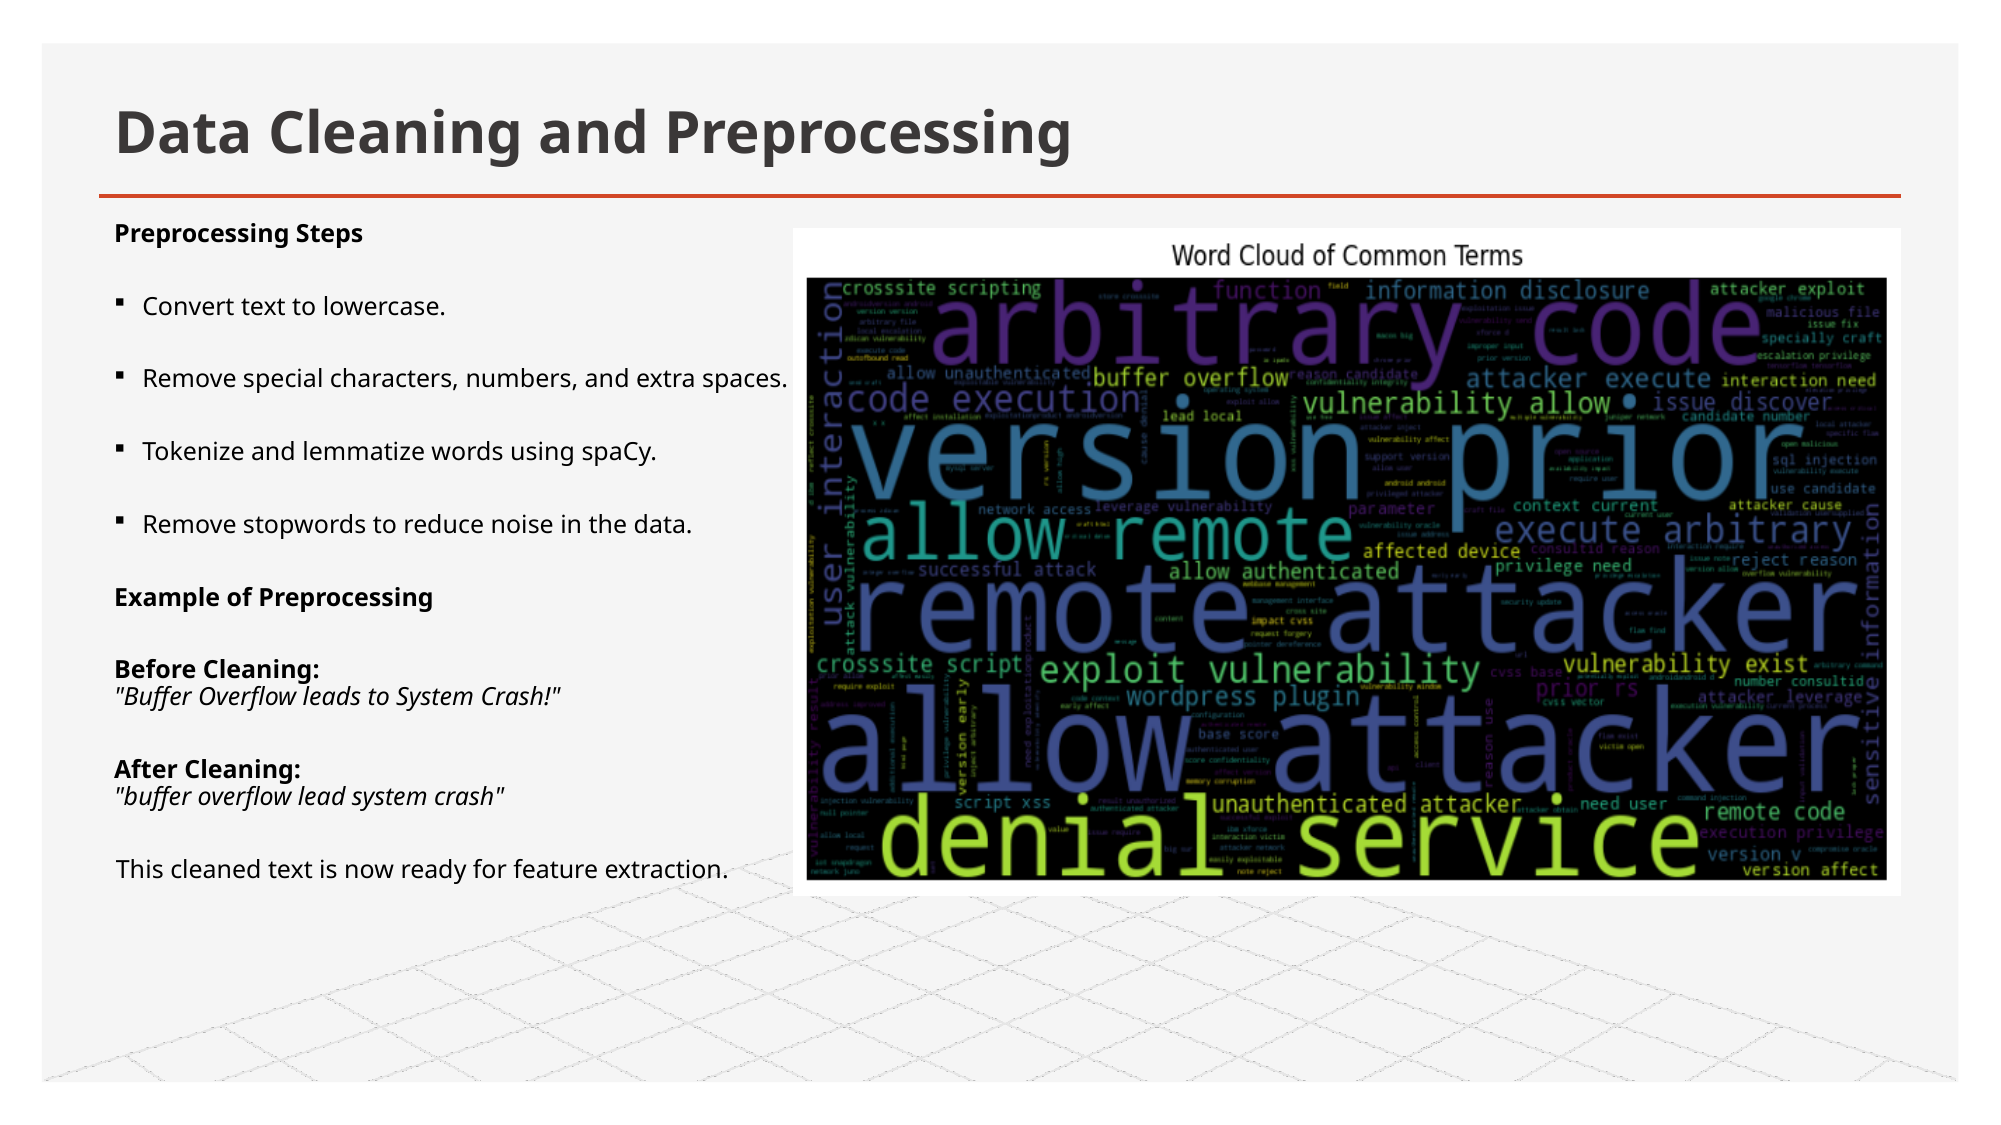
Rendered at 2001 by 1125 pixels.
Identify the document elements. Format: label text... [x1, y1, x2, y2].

list Preprocessing Steps Convert text to lowercase. Remove special characters, numbers, and extra spaces. Tokenize and lemmatize words using spaCy. Remove stopwords to reduce noise in the data. Example of Preprocessing Before Cleaning: "Buffer Overflow leads to System Crash!" After Cleaning: "buffer overflow lead system crash" This cleaned text is now ready for feature extraction. [99, 213, 1901, 981]
picture [44, 228, 1956, 1081]
title Data Cleaning and Preprocessing [99, 73, 1901, 197]
